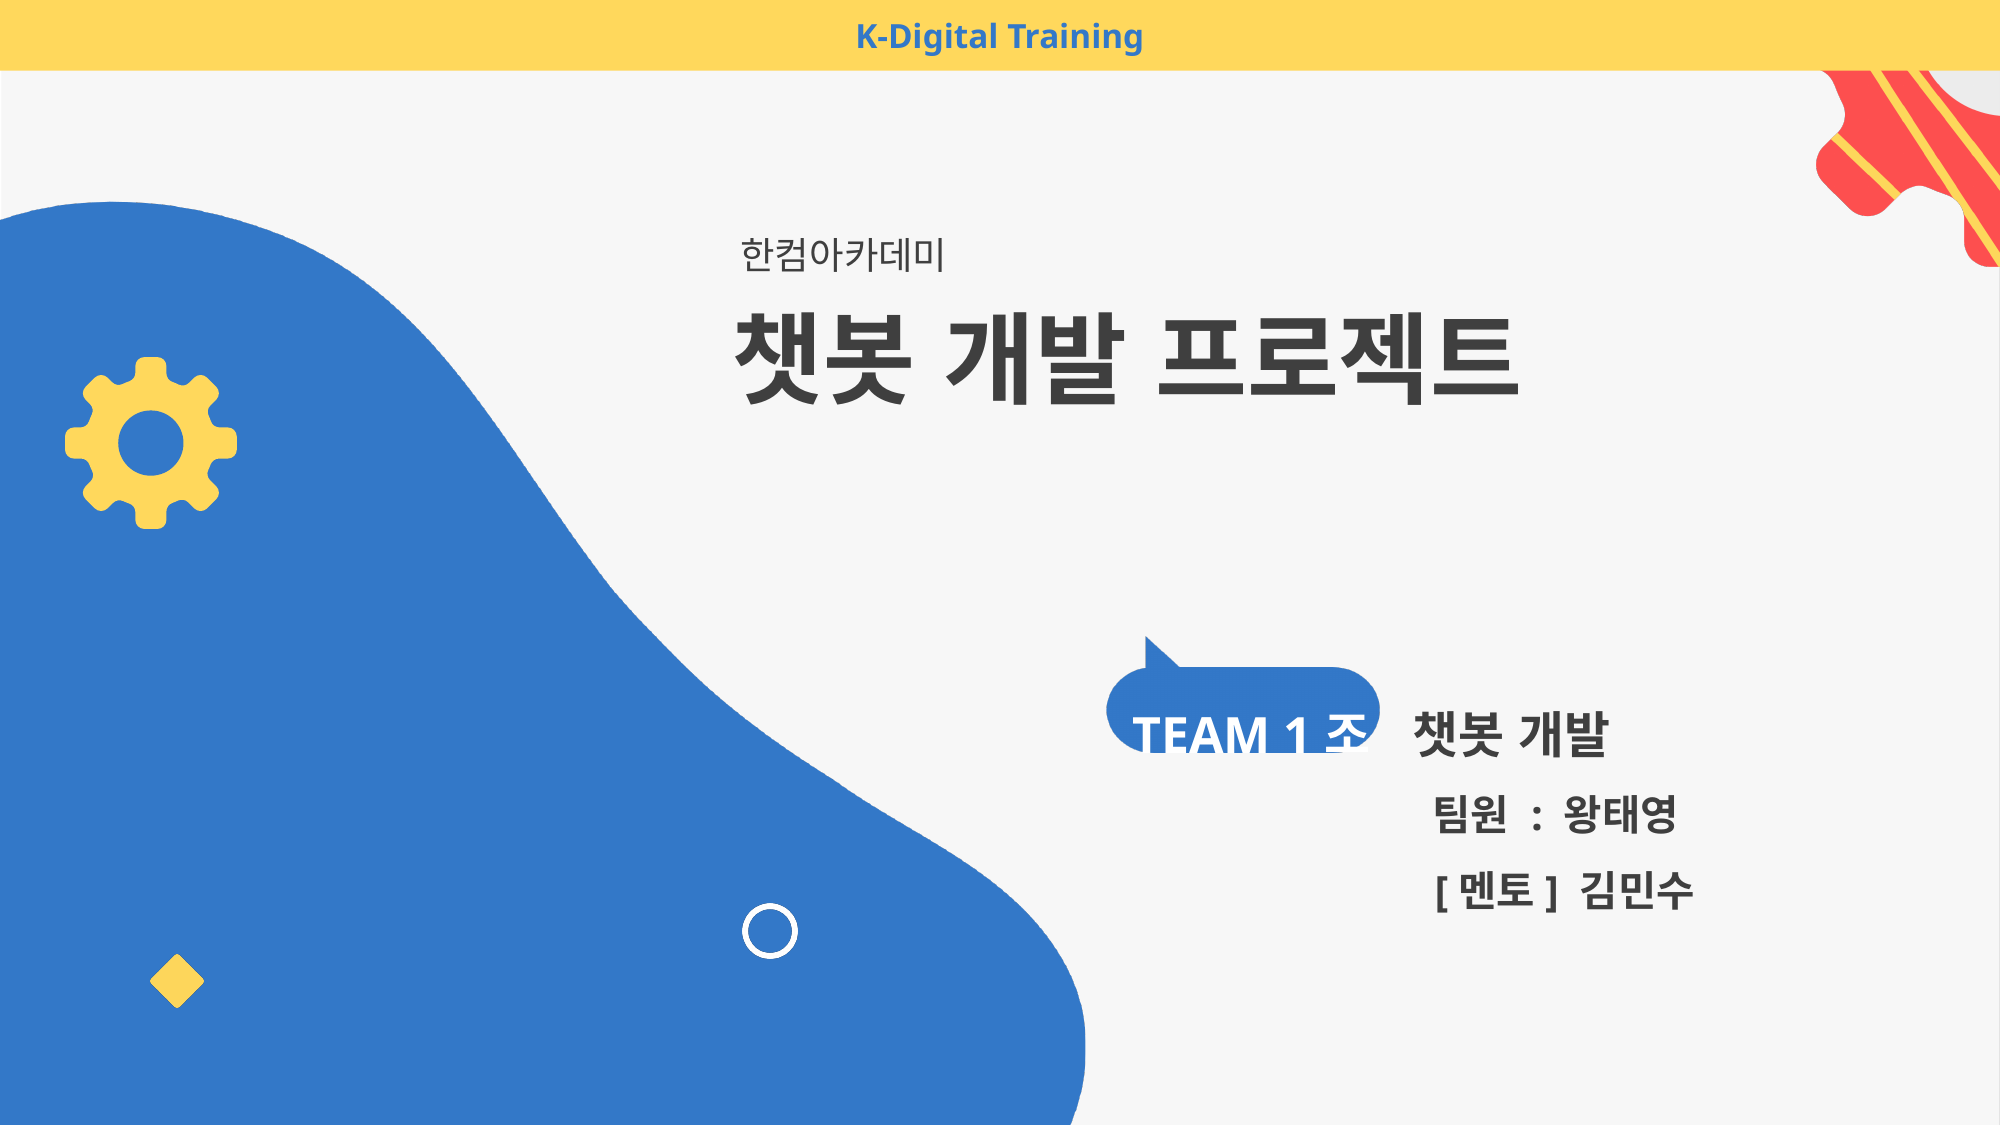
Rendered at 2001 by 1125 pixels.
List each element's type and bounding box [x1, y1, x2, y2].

text_box [64, 356, 238, 530]
text_box [1090, 224, 1884, 419]
text_box [1106, 636, 1966, 891]
picture [0, 0, 2000, 1125]
